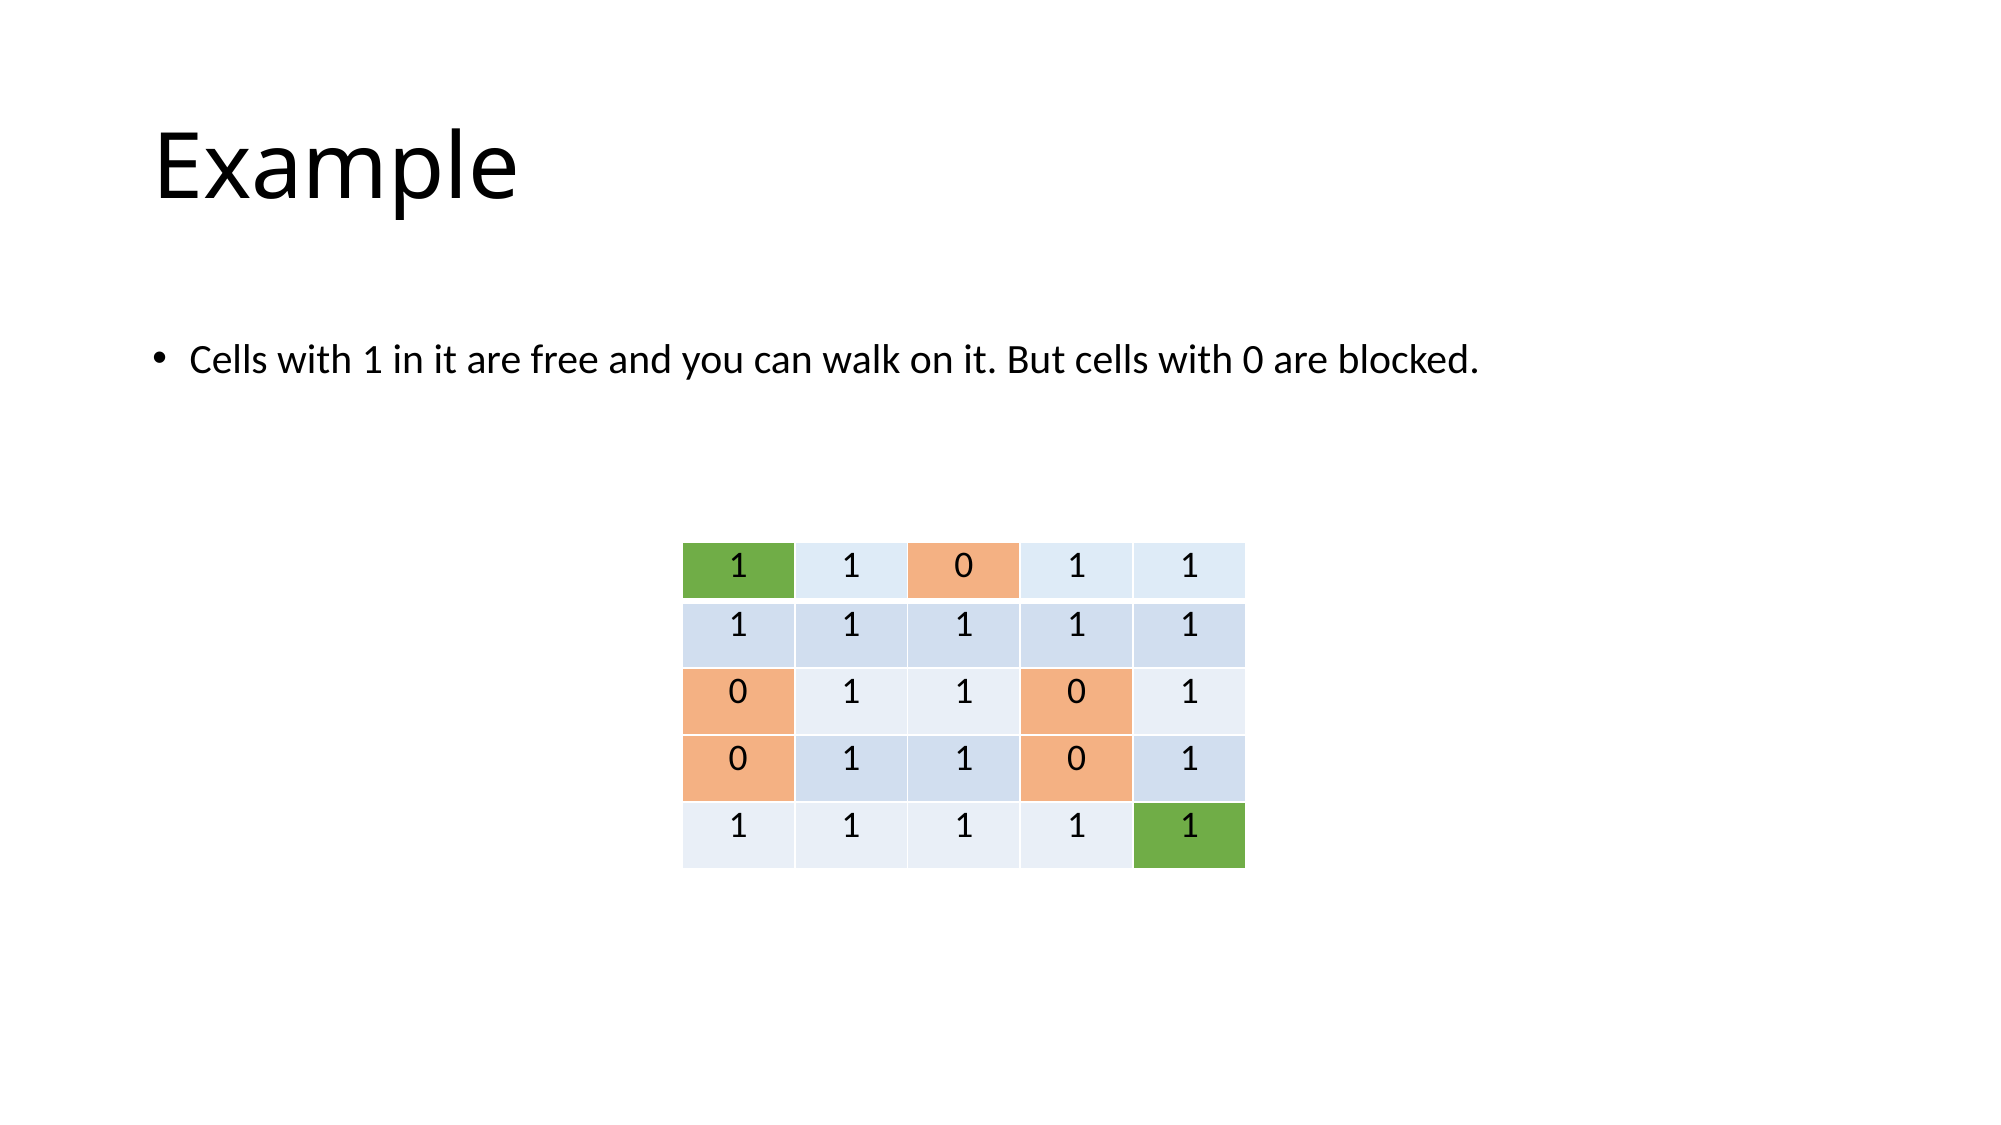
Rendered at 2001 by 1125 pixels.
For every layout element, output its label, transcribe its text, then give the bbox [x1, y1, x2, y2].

table_cell 0 [1021, 736, 1132, 801]
table_cell 1 [796, 669, 907, 734]
table_cell 1 [908, 604, 1019, 667]
table_header 1 [1021, 543, 1132, 598]
table_cell 1 [1134, 736, 1245, 801]
table_cell 1 [908, 736, 1019, 801]
table_cell 1 [908, 803, 1019, 868]
table_cell 0 [1021, 669, 1132, 734]
table_cell 1 [1134, 803, 1245, 868]
table_header 1 [1134, 543, 1245, 598]
table_cell 0 [683, 736, 794, 801]
table_cell 0 [683, 669, 794, 734]
table_cell 1 [683, 803, 794, 868]
text_box Cells with 1 in it are free and you can walk on it. But cells with 0 are blocked. [137, 299, 1863, 1014]
table_cell 1 [796, 803, 907, 868]
table_cell 1 [1021, 604, 1132, 667]
table_cell 1 [1134, 604, 1245, 667]
text_box Example [137, 59, 1863, 278]
table_cell 1 [1134, 669, 1245, 734]
table_header 1 [683, 543, 794, 598]
table_cell 1 [908, 669, 1019, 734]
table_cell 1 [683, 604, 794, 667]
table_header 1 [796, 543, 907, 598]
table_cell 1 [1021, 803, 1132, 868]
table_cell 1 [796, 736, 907, 801]
table_cell 1 [796, 604, 907, 667]
table_header 0 [908, 543, 1019, 598]
